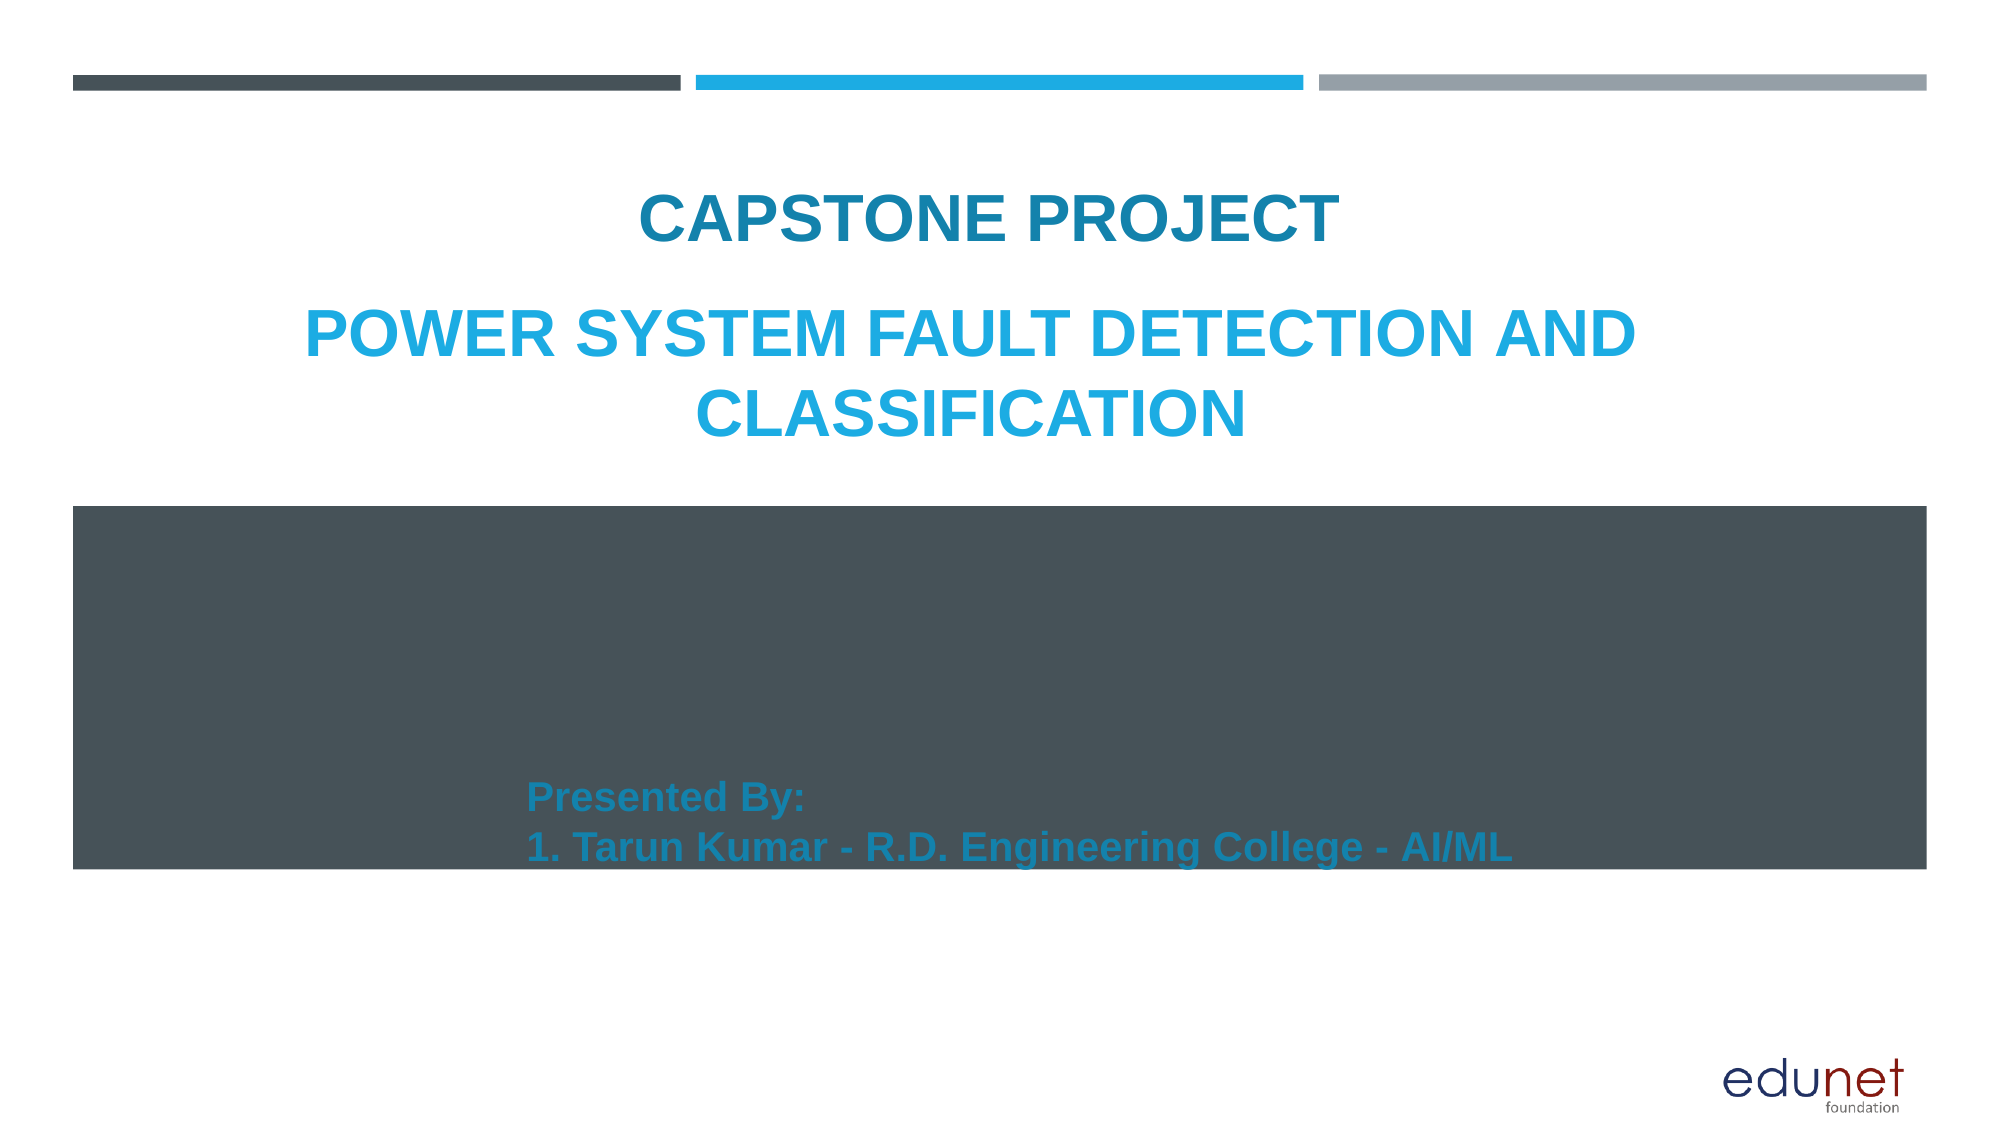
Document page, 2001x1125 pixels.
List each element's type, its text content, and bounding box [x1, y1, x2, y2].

text_box POWER SYSTEM FAULT DETECTION AND CLASSIFICATION [302, 287, 1644, 450]
title CAPSTONE PROJECT [636, 173, 1344, 364]
text_box Presented By: 1. Tarun Kumar - R.D. Engineering College - AI/ML [73, 506, 1927, 870]
picture [1723, 1057, 1904, 1113]
